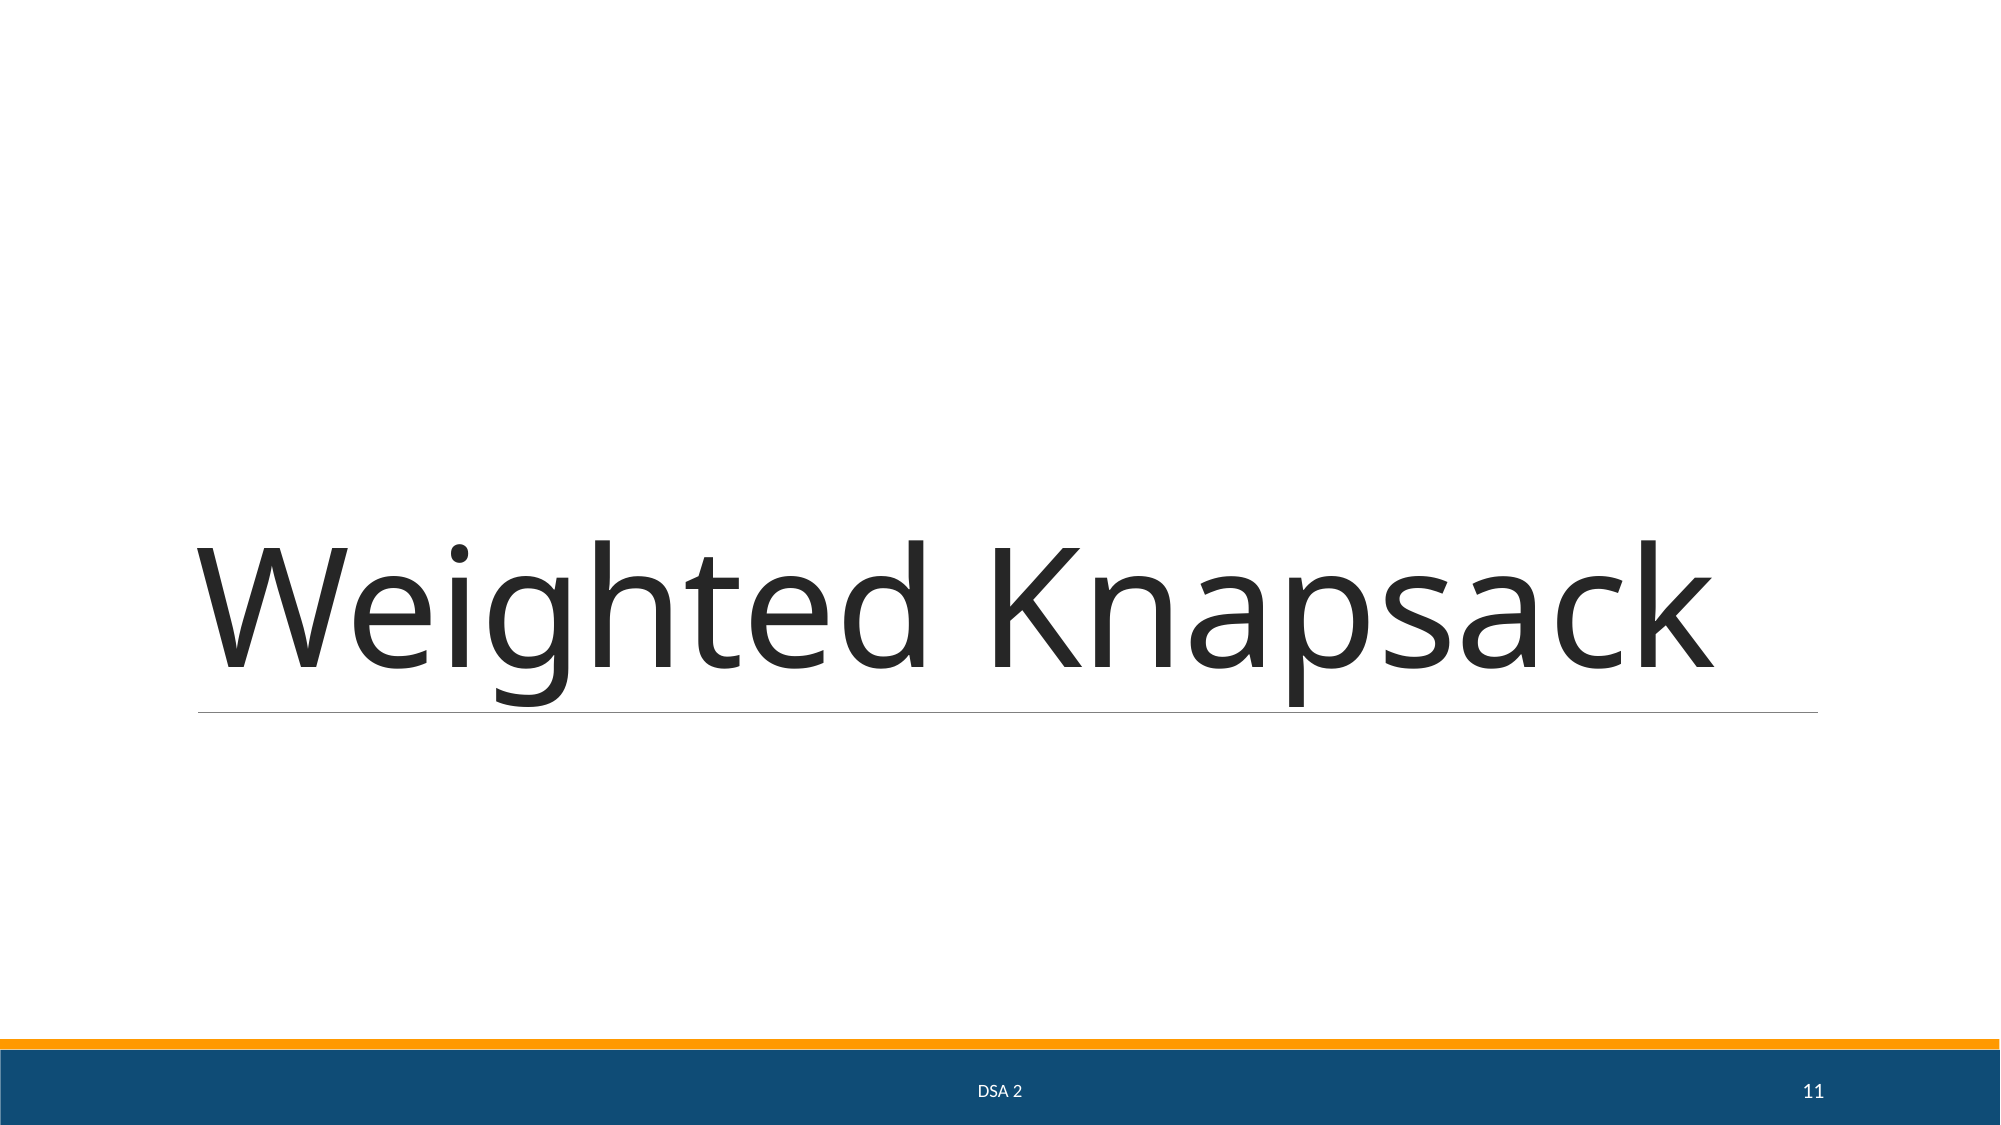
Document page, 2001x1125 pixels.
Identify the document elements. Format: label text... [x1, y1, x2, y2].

title Weighted Knapsack [180, 124, 1830, 710]
slide_number 11 [1624, 1059, 1840, 1120]
footer DSA 2 [604, 1059, 1396, 1120]
